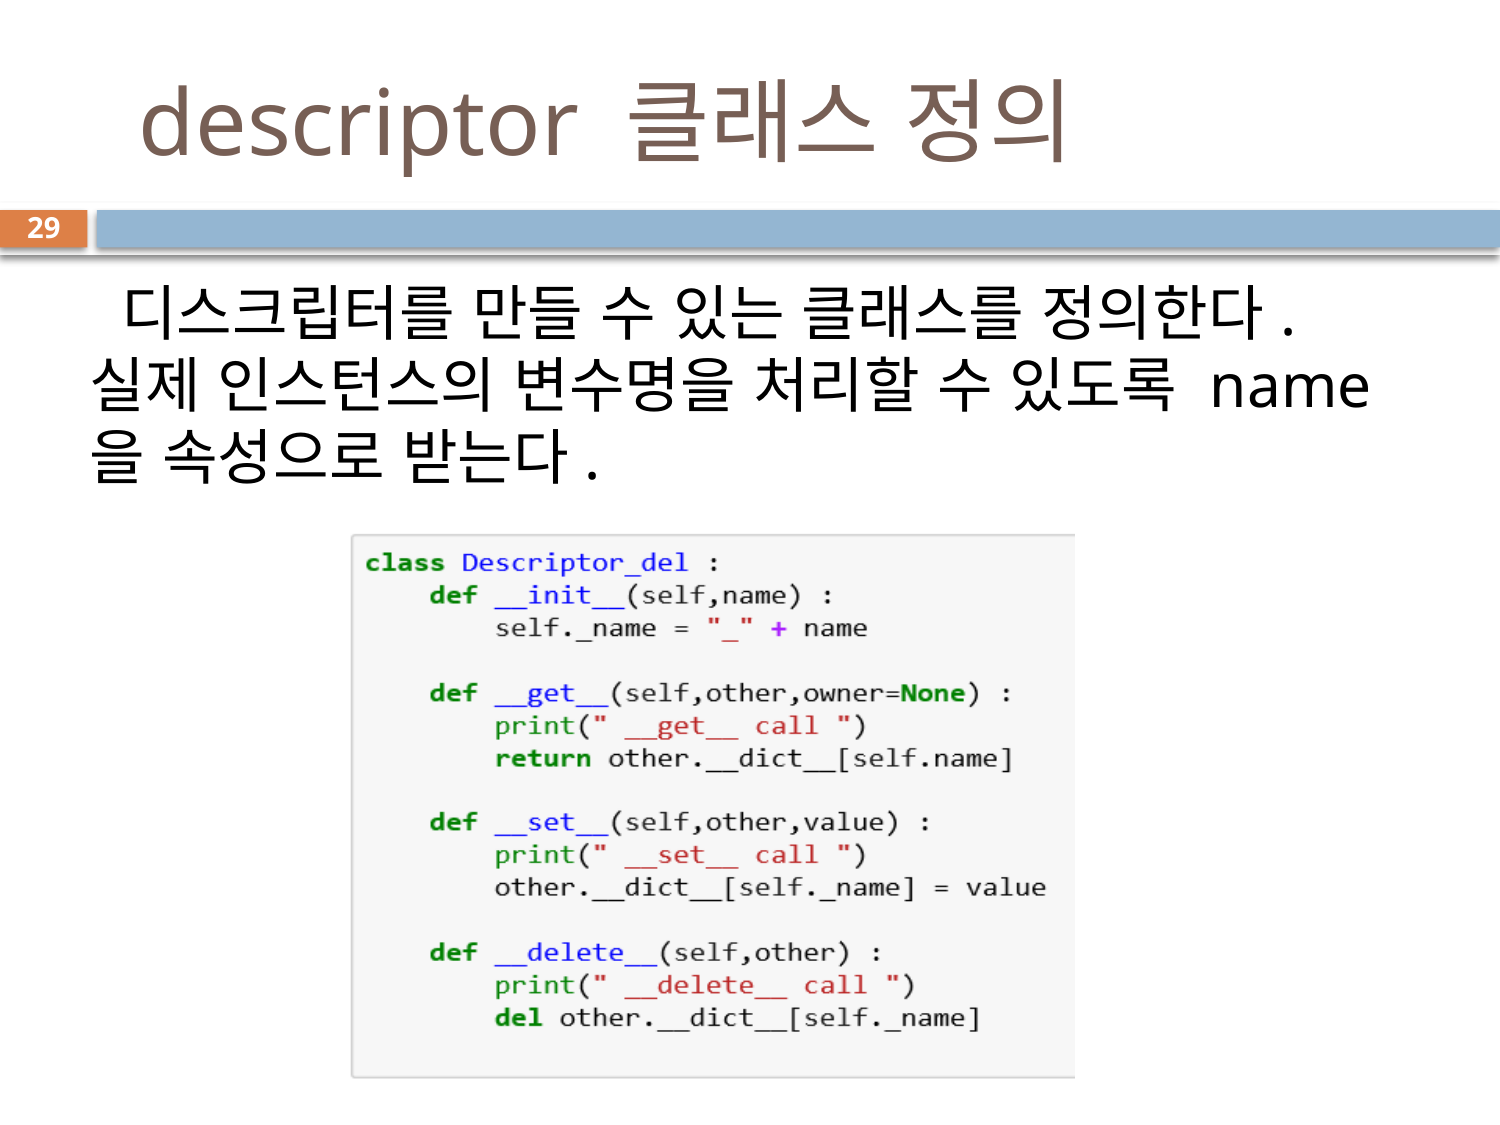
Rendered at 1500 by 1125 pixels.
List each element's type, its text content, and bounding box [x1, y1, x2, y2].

title descriptor 클래스 정의 [100, 37, 1438, 200]
picture [348, 512, 1076, 1091]
list 디스크립터를 만들 수 있는 클래스를 정의한다. 실제 인스턴스의 변수명을 처리할 수 있도록 name을 속성으로 받는다. [75, 267, 1425, 587]
slide_number 29 [0, 208, 88, 249]
